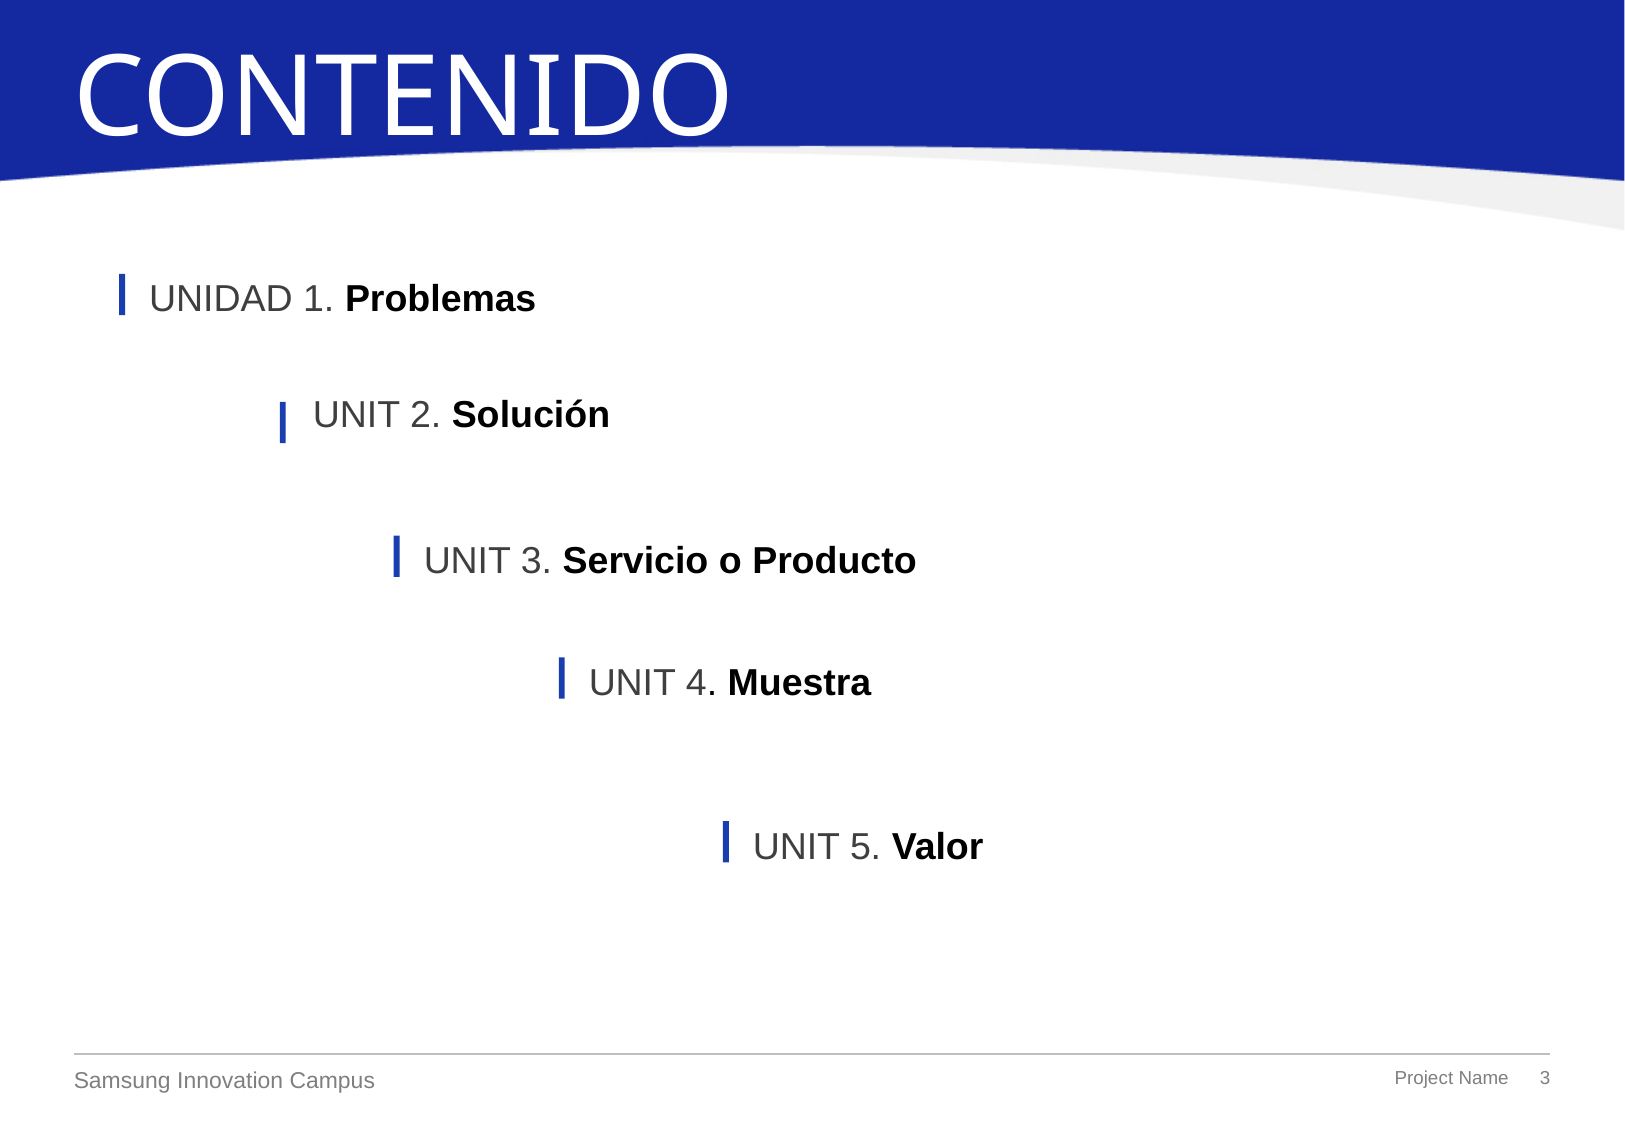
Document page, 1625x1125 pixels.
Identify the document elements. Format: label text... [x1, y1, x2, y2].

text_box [722, 820, 1442, 926]
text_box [118, 273, 838, 378]
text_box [279, 389, 999, 506]
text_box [558, 657, 1278, 762]
picture [0, 0, 1625, 1125]
text_box CONTENIDO [73, 22, 1475, 218]
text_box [393, 535, 1113, 640]
